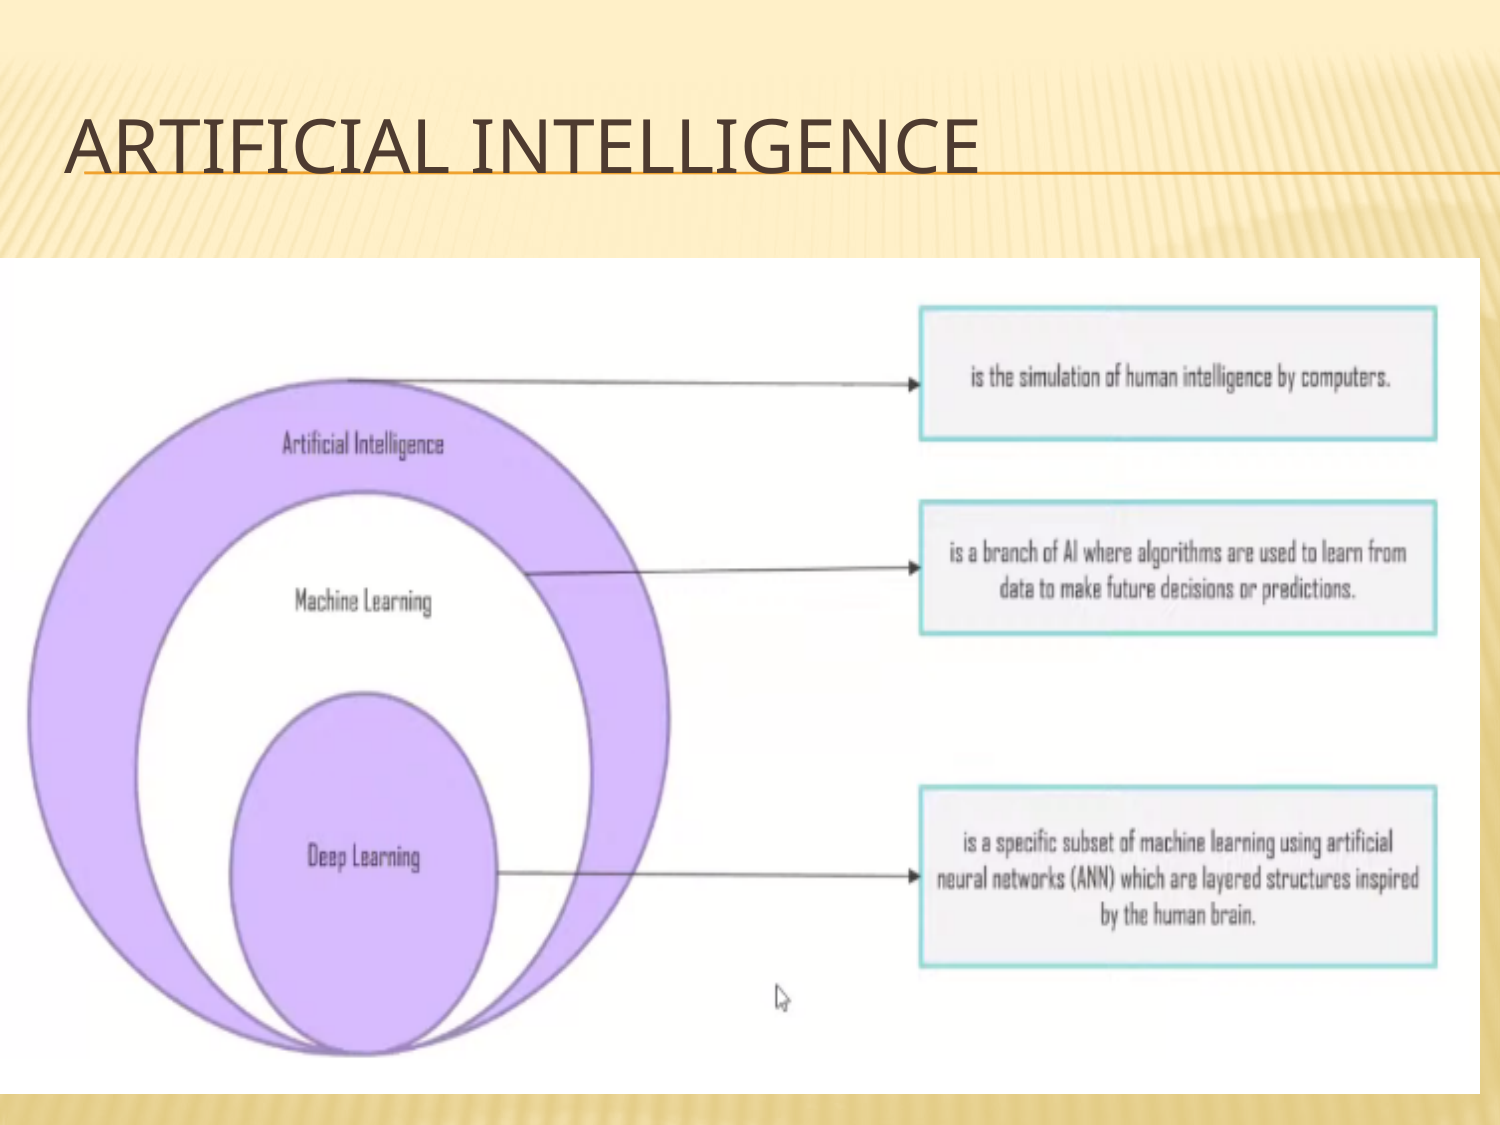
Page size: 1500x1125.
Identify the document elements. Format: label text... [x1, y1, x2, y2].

title Artificial intelligence [50, 75, 1475, 213]
picture [0, 258, 1481, 1095]
